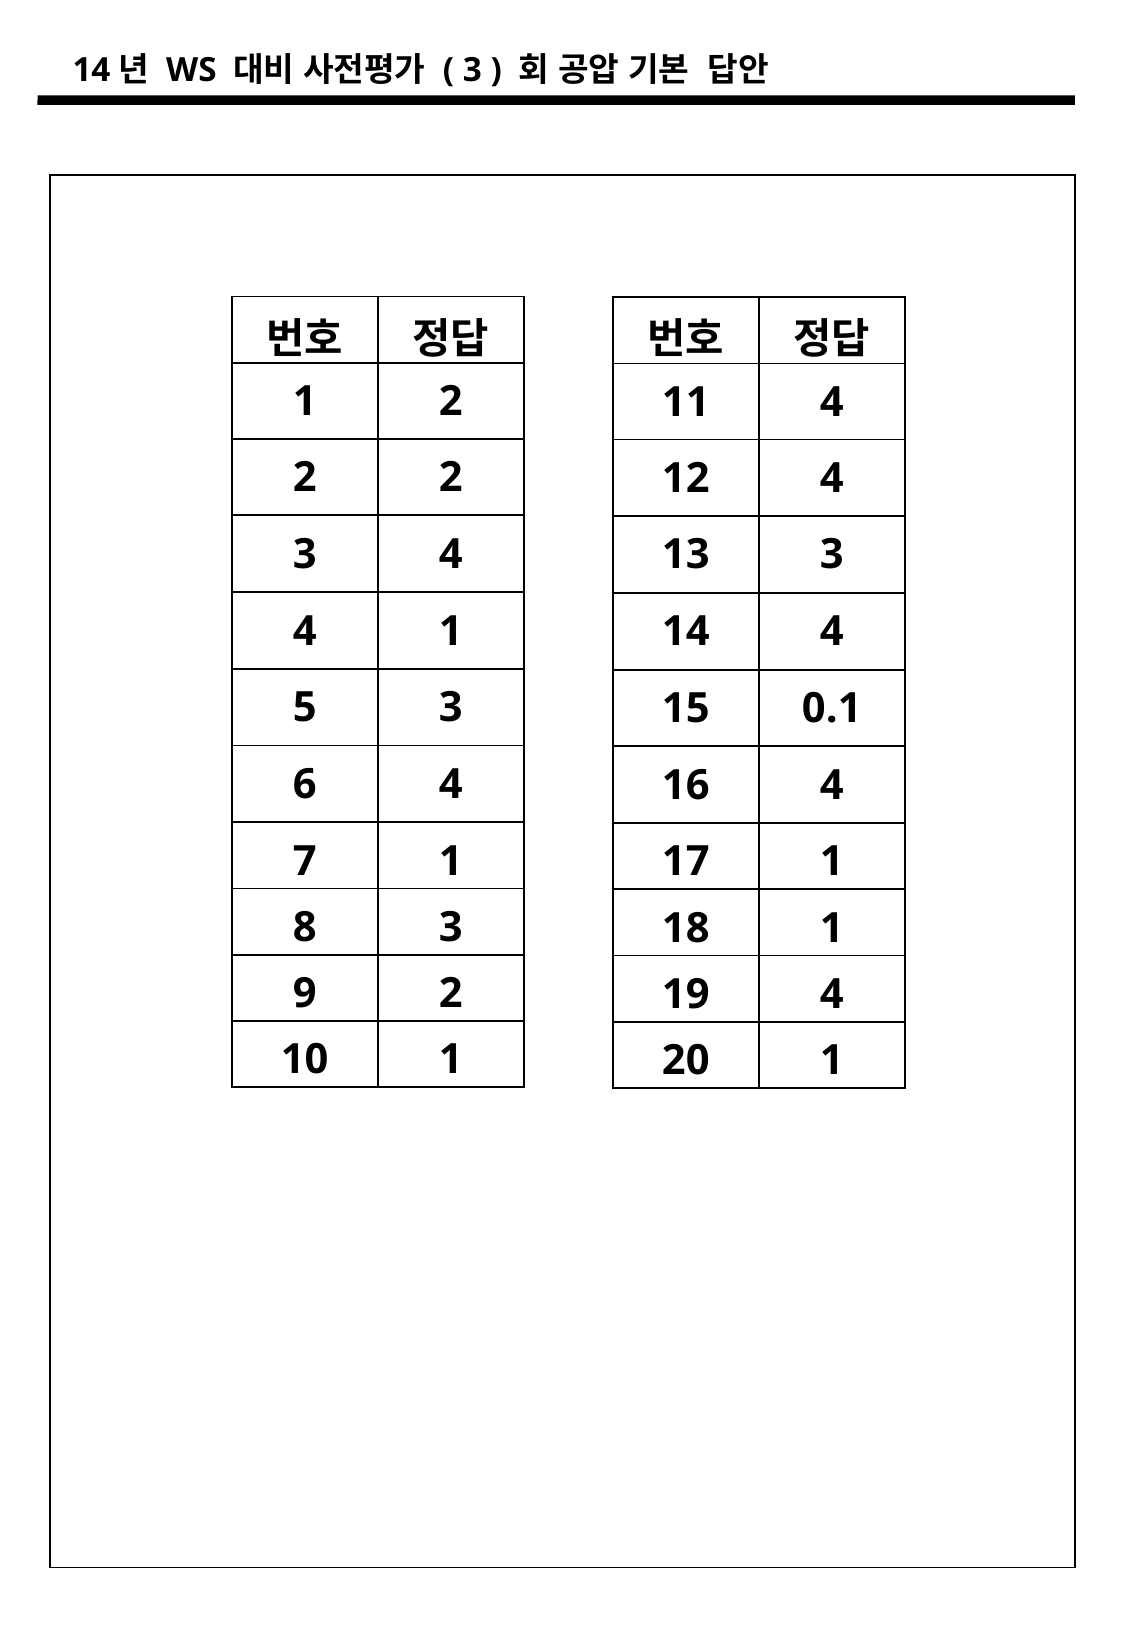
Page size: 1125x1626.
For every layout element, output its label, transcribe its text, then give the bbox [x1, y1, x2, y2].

text_box 14년 WS 대비 사전평가 ( 3 ) 회 공압 기본 답안 [57, 40, 831, 96]
table_cell 4 [233, 593, 377, 668]
table_cell 1 [379, 1022, 523, 1086]
table_cell 4 [760, 594, 904, 669]
table_cell 16 [614, 747, 758, 822]
table_cell 1 [379, 823, 523, 888]
table_cell 3 [233, 516, 377, 591]
table_cell 1 [760, 1023, 904, 1087]
table_cell 3 [379, 889, 523, 954]
table_cell 9 [233, 956, 377, 1020]
table_cell 17 [614, 824, 758, 888]
table_cell 3 [760, 517, 904, 592]
table_cell 12 [614, 440, 758, 515]
table_cell 19 [614, 956, 758, 1021]
table_cell 11 [614, 364, 758, 439]
table_header 번호 [233, 297, 377, 362]
table_cell 3 [379, 670, 523, 745]
table_cell 4 [760, 440, 904, 515]
table_cell 1 [760, 824, 904, 888]
table_header 번호 [614, 298, 758, 363]
table_cell 6 [233, 746, 377, 821]
table_cell 18 [614, 890, 758, 955]
table_cell 1 [233, 364, 377, 438]
table_header 정답 [760, 298, 904, 363]
table_cell 2 [233, 440, 377, 514]
table_cell 15 [614, 671, 758, 745]
table_cell 1 [379, 593, 523, 668]
table_header 정답 [379, 297, 523, 362]
table_cell 7 [233, 823, 377, 888]
table_cell 10 [233, 1022, 377, 1086]
table_cell 14 [614, 594, 758, 669]
table_cell 4 [760, 747, 904, 822]
table_cell 2 [379, 956, 523, 1020]
table_cell 4 [760, 956, 904, 1021]
table_cell 5 [233, 670, 377, 745]
table_cell 2 [379, 440, 523, 514]
table_cell 1 [760, 890, 904, 955]
table_cell 0.1 [760, 671, 904, 745]
table_cell 13 [614, 517, 758, 592]
table_cell 4 [760, 364, 904, 439]
table_cell 20 [614, 1023, 758, 1087]
table_cell 2 [379, 364, 523, 438]
text_box [50, 174, 1075, 1568]
table_cell 8 [233, 889, 377, 954]
table_cell 4 [379, 516, 523, 591]
table_cell 4 [379, 746, 523, 821]
